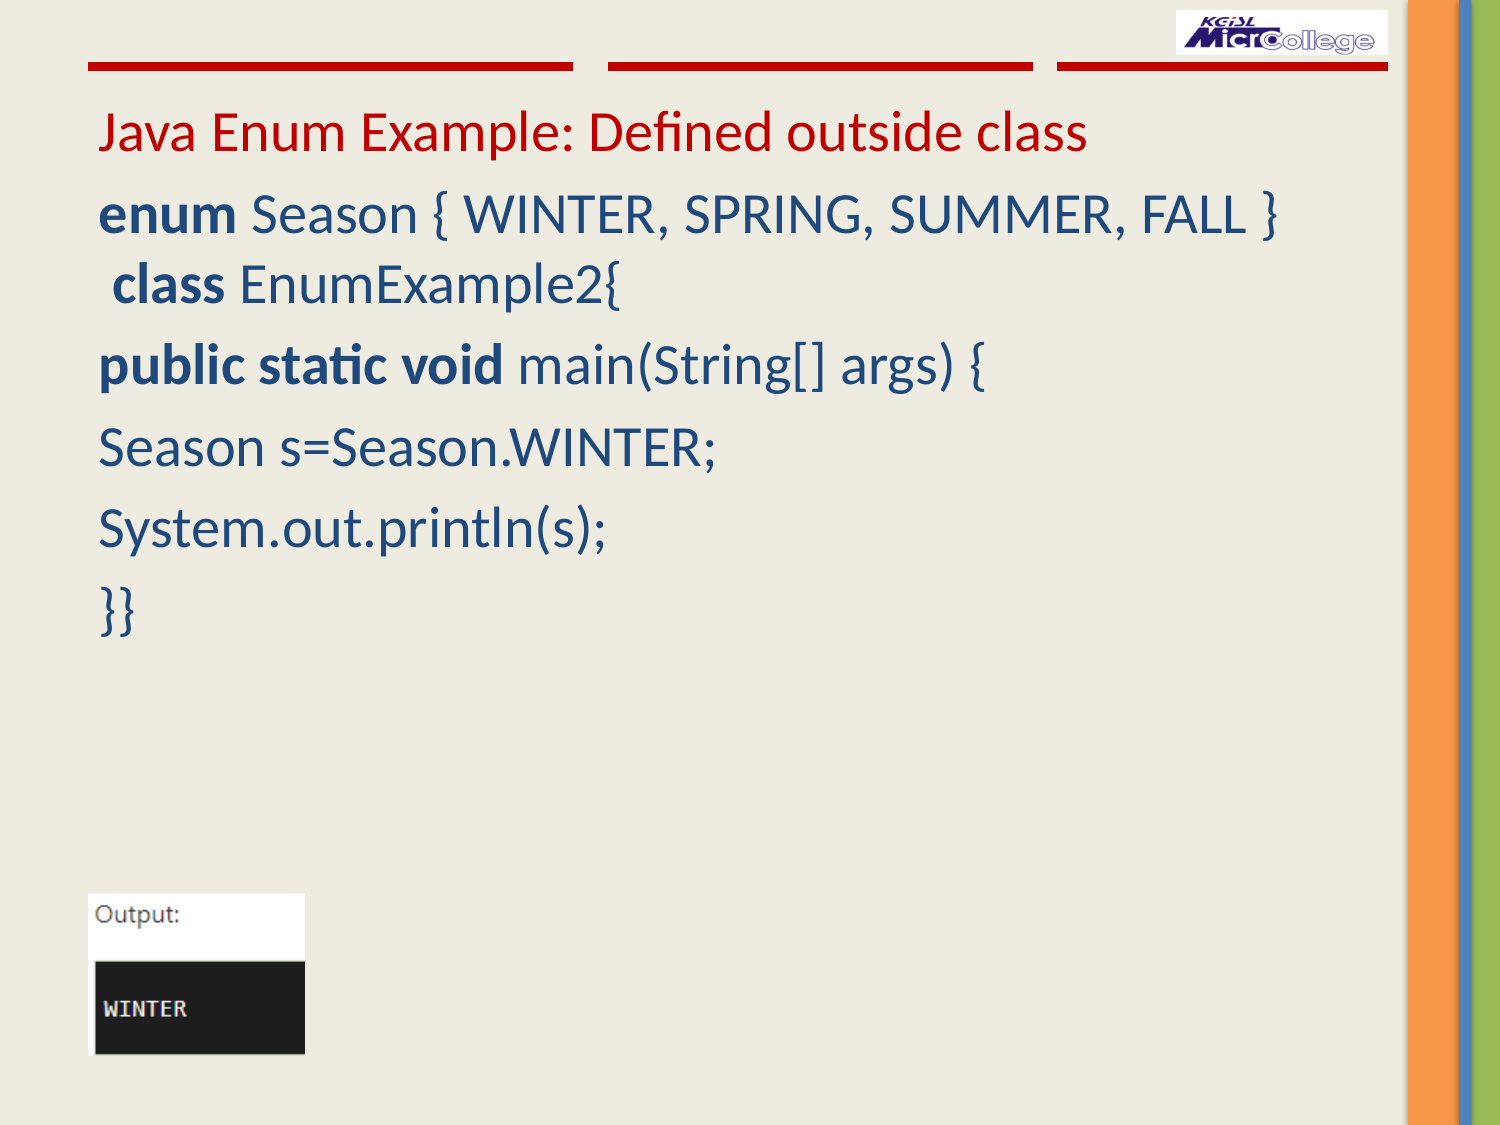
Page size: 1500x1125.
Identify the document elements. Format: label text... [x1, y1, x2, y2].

picture [1175, 10, 1389, 55]
list Java Enum Example: Defined outside class enum Season { WINTER, SPRING, SUMMER, FALL } class EnumExample2{ public static void main(String[] args) { Season s=Season.WINTER; System.out.println(s); }} [84, 86, 1310, 1097]
picture [88, 892, 305, 1056]
